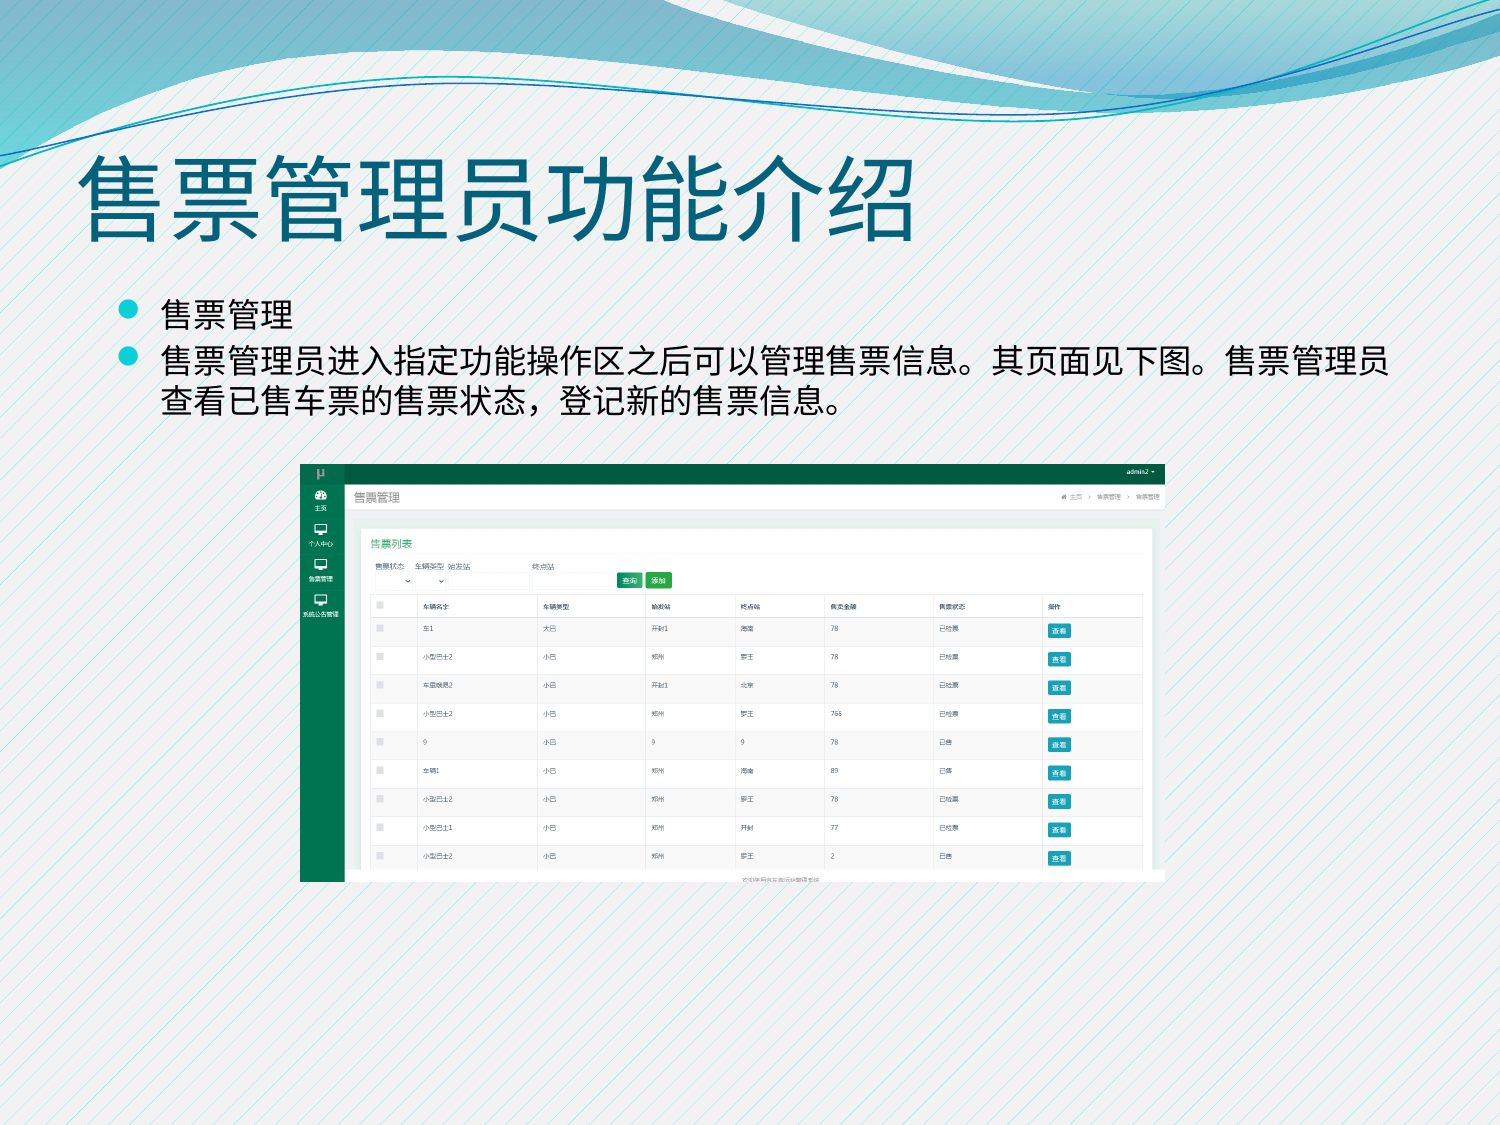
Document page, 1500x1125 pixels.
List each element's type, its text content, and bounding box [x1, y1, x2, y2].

title 售票管理员功能介绍 [75, 120, 1426, 253]
text_box 售票管理 售票管理员进入指定功能操作区之后可以管理售票信息。其页面见下图。售票管理员查看已售车票的售票状态，登记新的售票信息。 [101, 286, 1426, 428]
picture [300, 464, 1165, 882]
